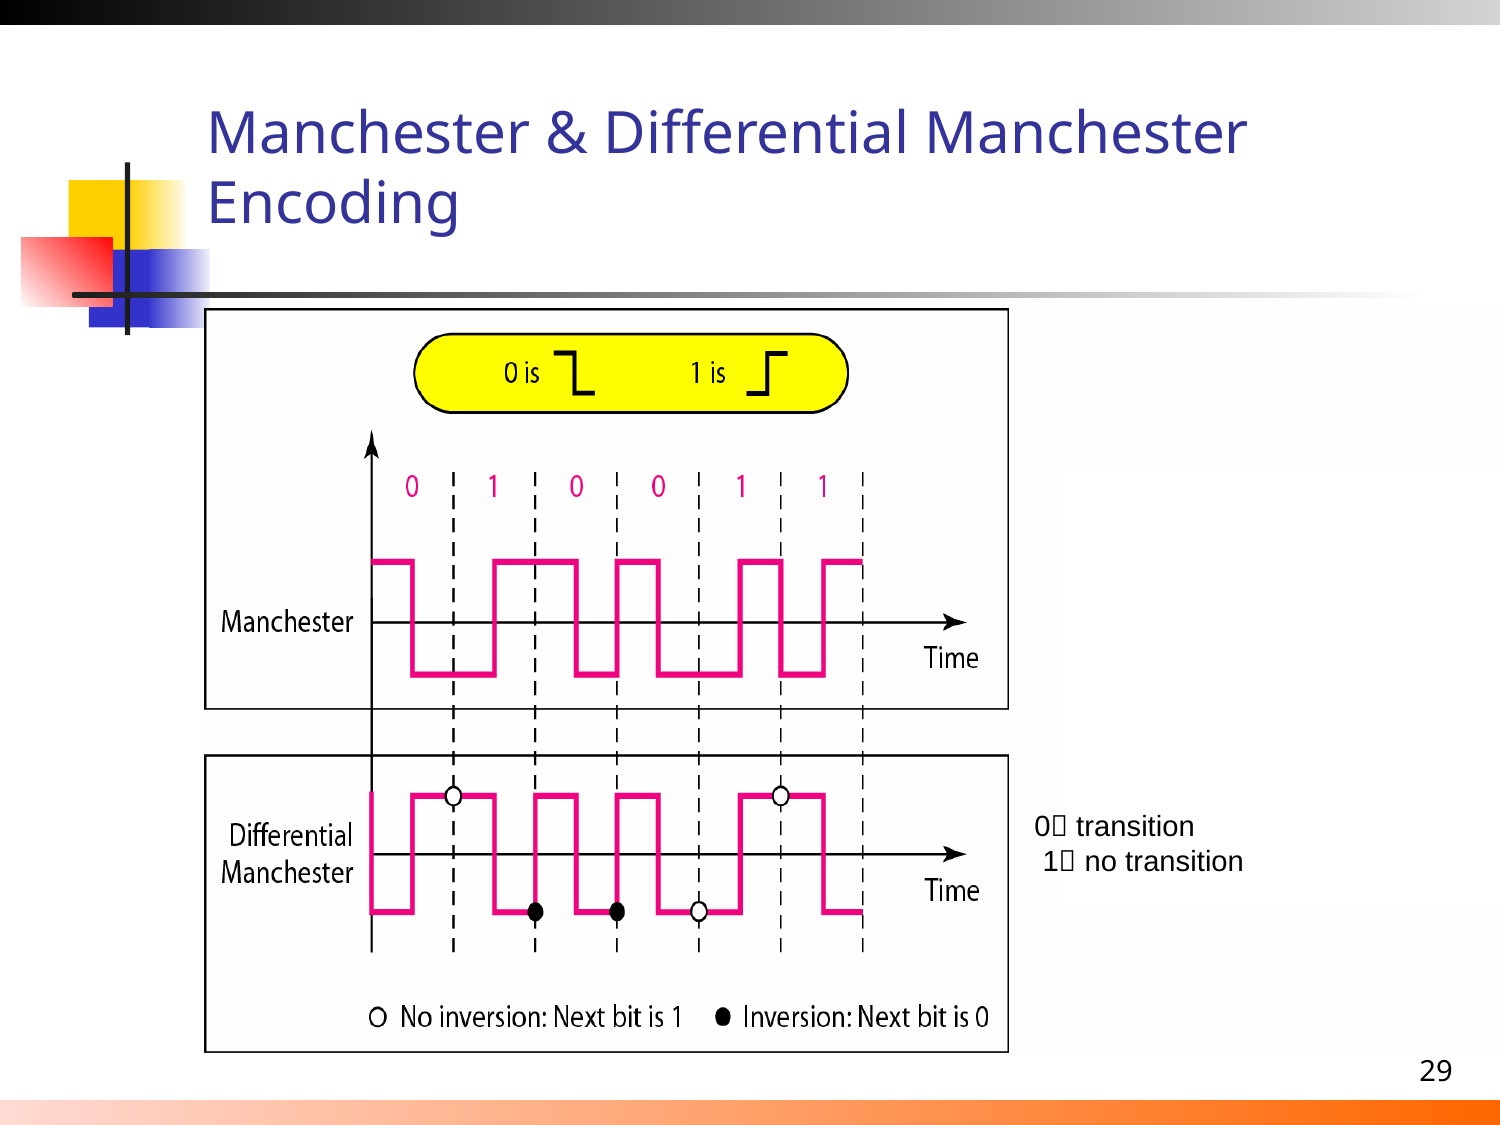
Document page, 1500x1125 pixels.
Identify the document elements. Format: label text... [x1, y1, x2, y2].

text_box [826, 1100, 830, 1125]
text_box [592, 1100, 596, 1125]
title Manchester & Differential Manchester Encoding [191, 132, 1444, 243]
slide_number 51 [621, 1100, 625, 1125]
picture [204, 308, 1500, 1053]
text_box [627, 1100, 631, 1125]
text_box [932, 1100, 936, 1125]
slide_number 29 [1155, 1060, 1468, 1100]
